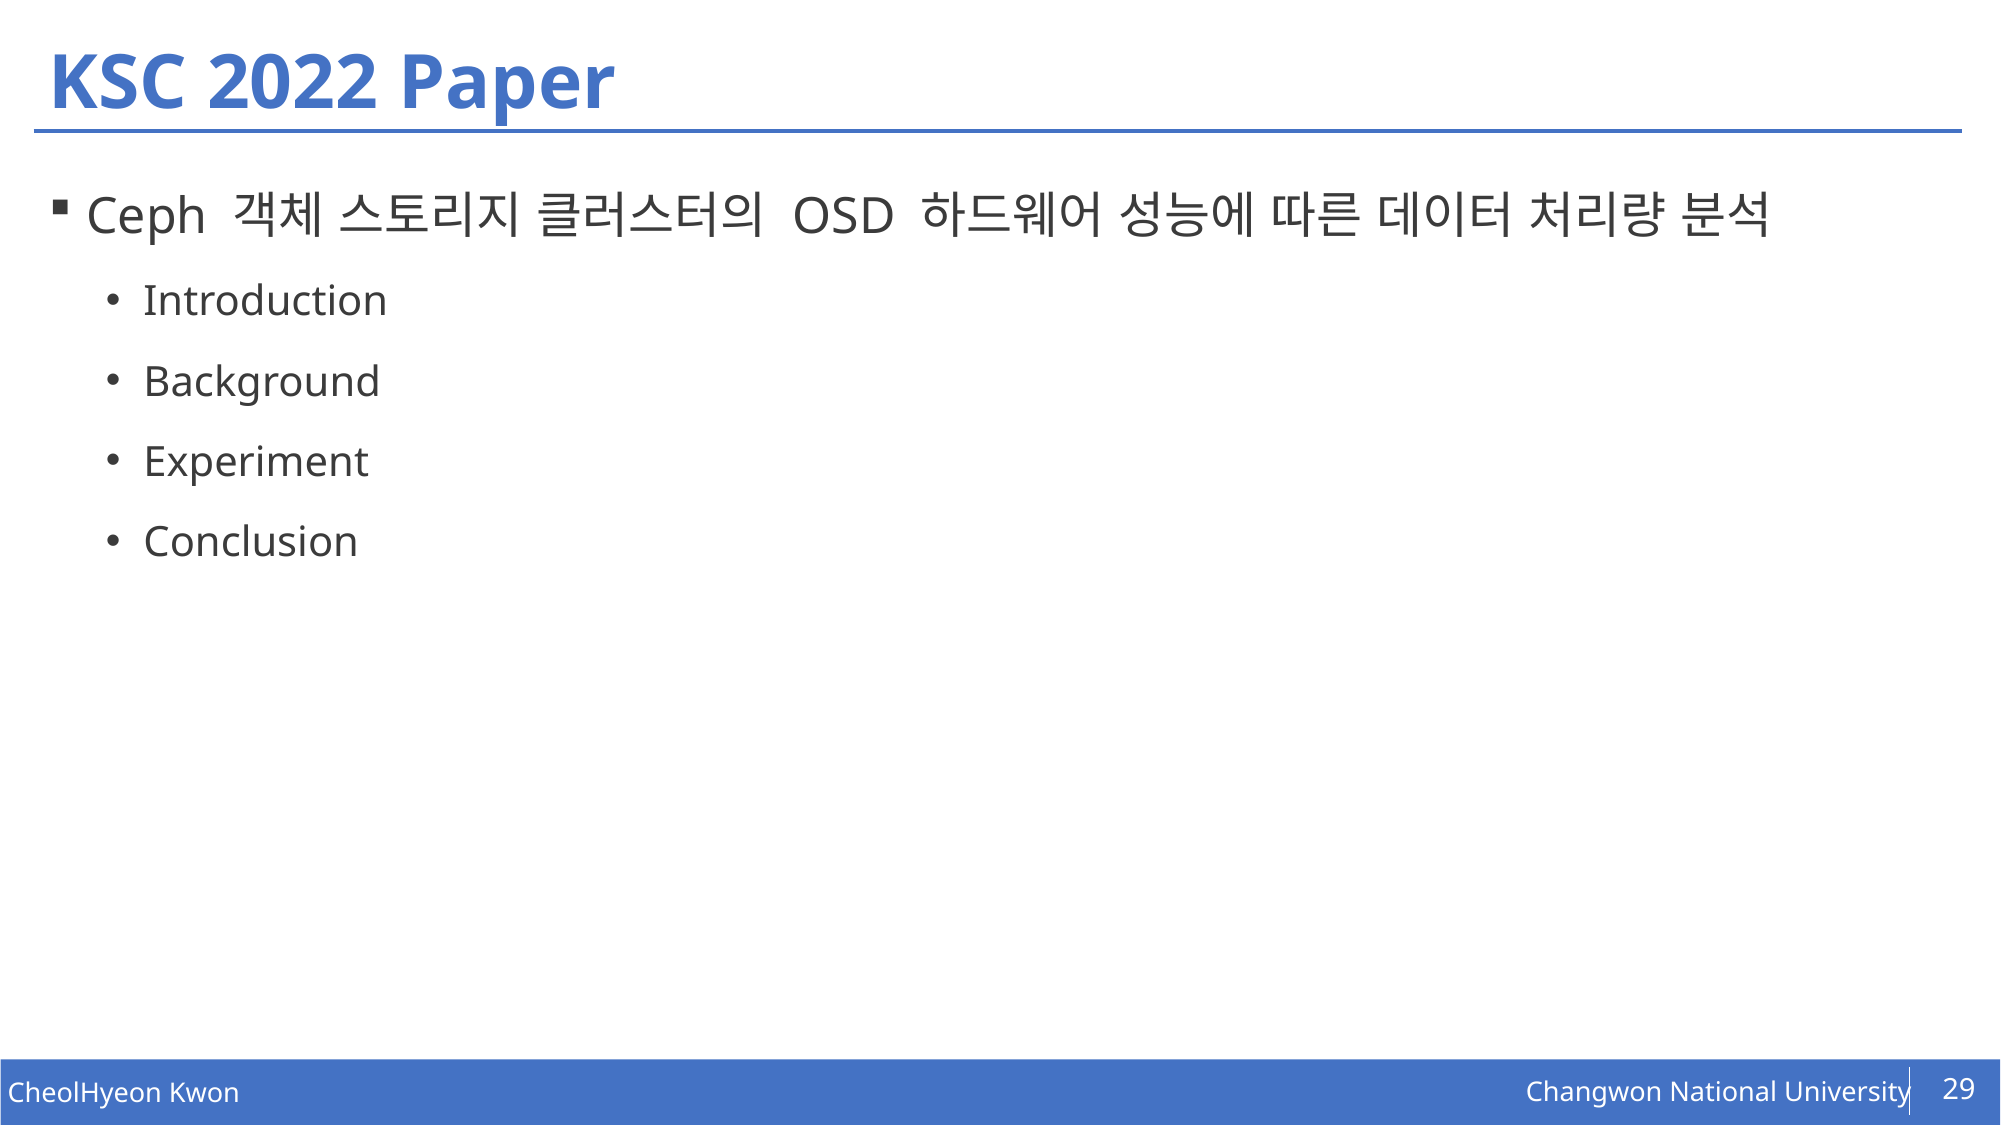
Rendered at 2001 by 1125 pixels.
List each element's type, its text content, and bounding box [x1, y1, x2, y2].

slide_number 29 [1922, 1060, 1996, 1121]
list Ceph 객체 스토리지 클러스터의 OSD 하드웨어 성능에 따른 데이터 처리량 분석 Introduction Background Experiment Conclusion [33, 152, 1963, 997]
title KSC 2022 Paper [33, 27, 1963, 143]
